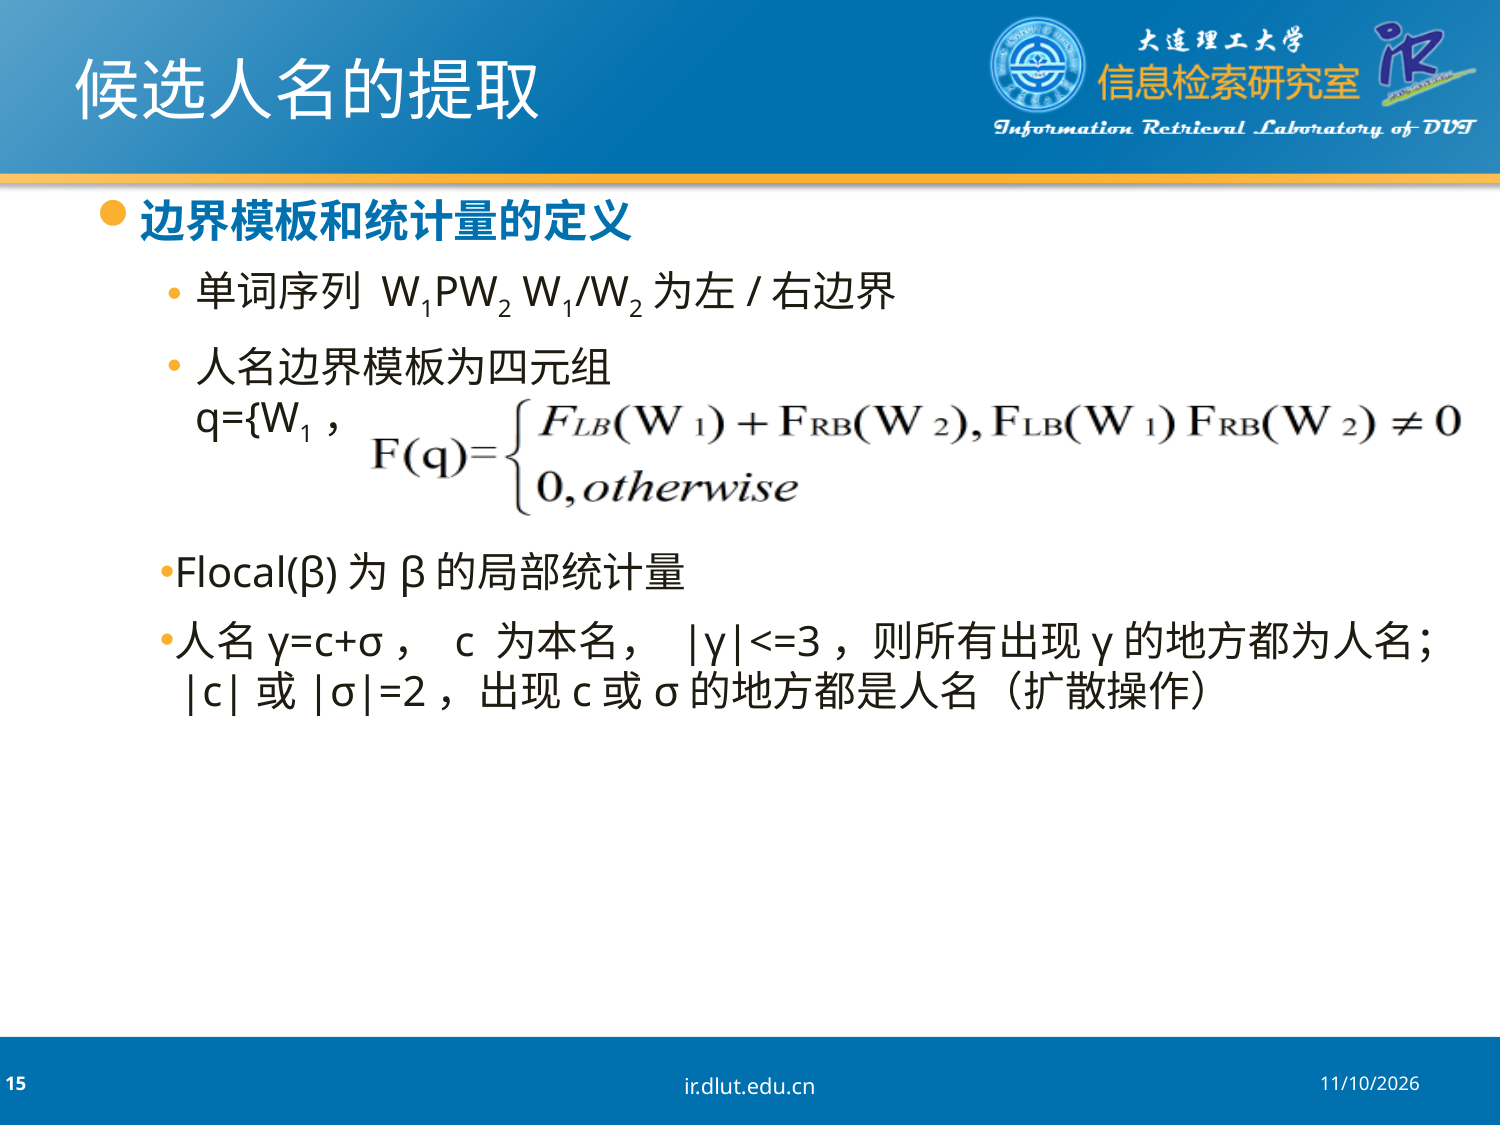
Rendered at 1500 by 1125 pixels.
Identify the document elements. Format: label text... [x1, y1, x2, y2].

list 边界模板和统计量的定义 单词序列 W1PW2 W1/W2为左/右边界 人名边界模板为四元组q={W1，FLB（W1），W2，FRB（W2）}，边界频度 Flocal(β)为β的局部统计量 人名γ=c+σ， c 为本名， |γ|<=3，则所有出现γ的地方都为人名； |c|或|σ|=2，出现c或σ的地方都是人名（扩散操作） [39, 184, 1461, 1021]
title 候选人名的提取 [58, 39, 944, 137]
picture [0, 0, 1500, 1125]
